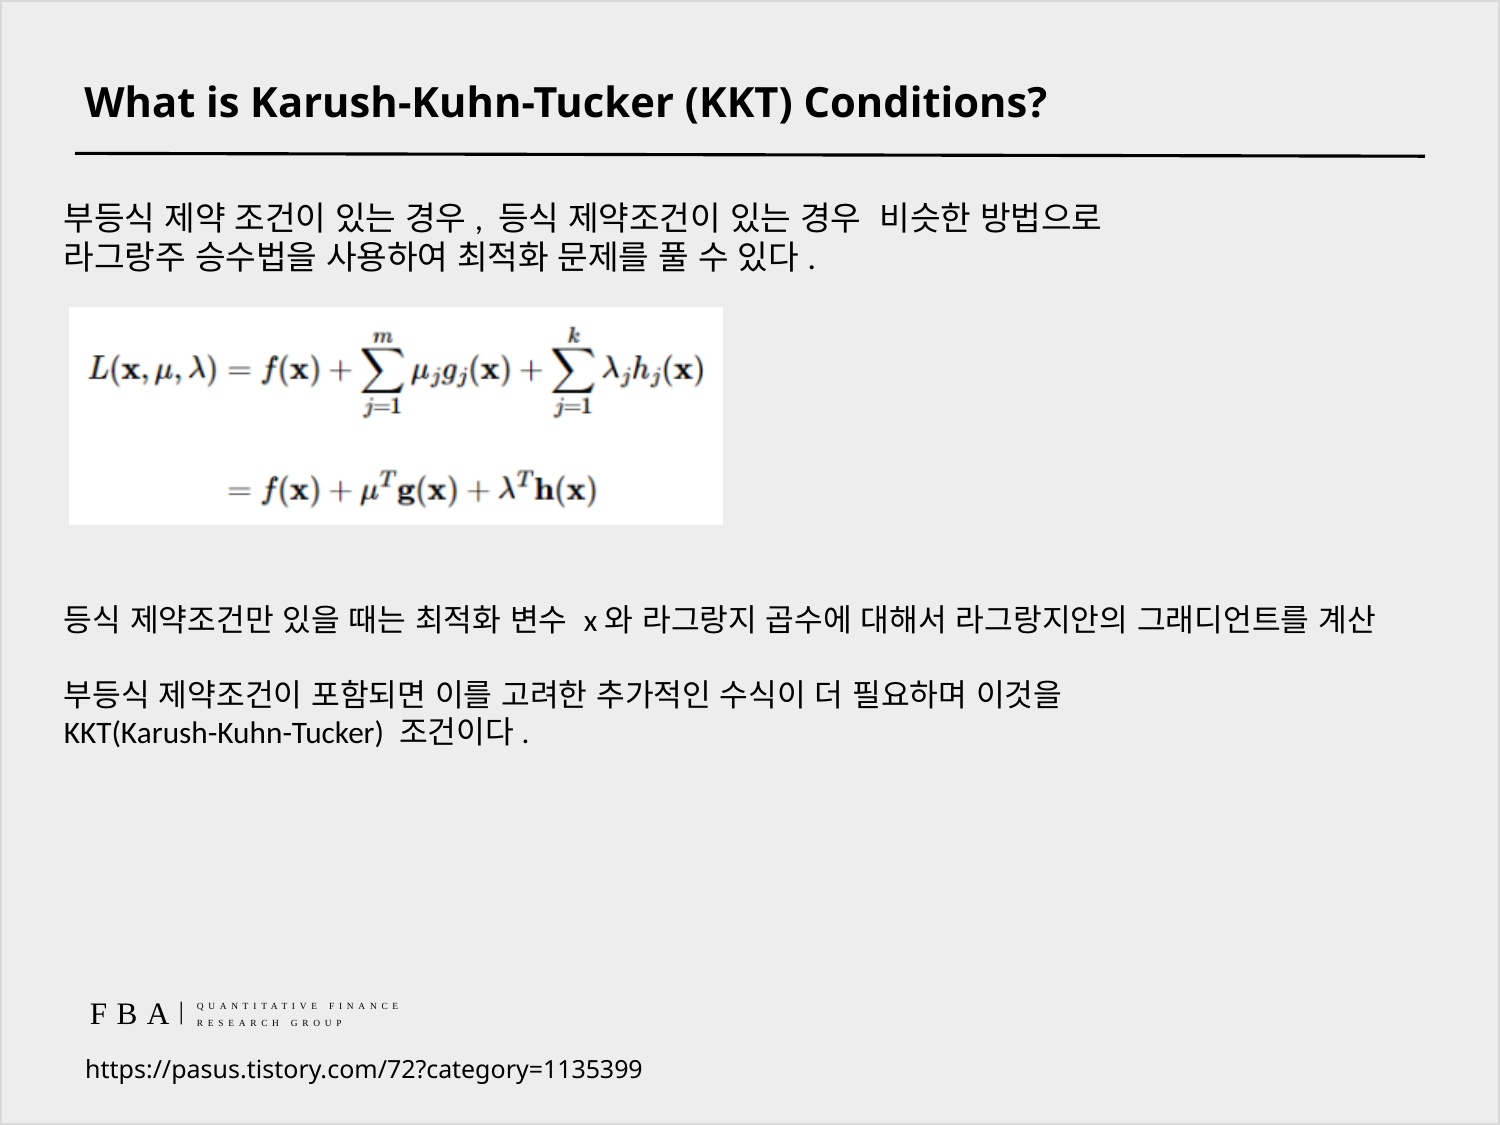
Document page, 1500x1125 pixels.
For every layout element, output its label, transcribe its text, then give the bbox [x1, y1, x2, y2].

text_box 부등식 제약 조건이 있는 경우, 등식 제약조건이 있는 경우 비슷한 방법으로 라그랑주 승수법을 사용하여 최적화 문제를 풀 수 있다. [49, 189, 1451, 284]
picture [69, 307, 723, 525]
text_box 등식 제약조건만 있을 때는 최적화 변수 x와 라그랑지 곱수에 대해서 라그랑지안의 그래디언트를 계산 부등식 제약조건이 포함되면 이를 고려한 추가적인 수식이 더 필요하며 이것을 KKT(Karush-Kuhn-Tucker) 조건이다. [49, 592, 1492, 758]
footer https://pasus.tistory.com/72?category=1135399 [70, 1046, 750, 1107]
title What is Karush-Kuhn-Tucker (KKT) Conditions? [69, 73, 1397, 144]
